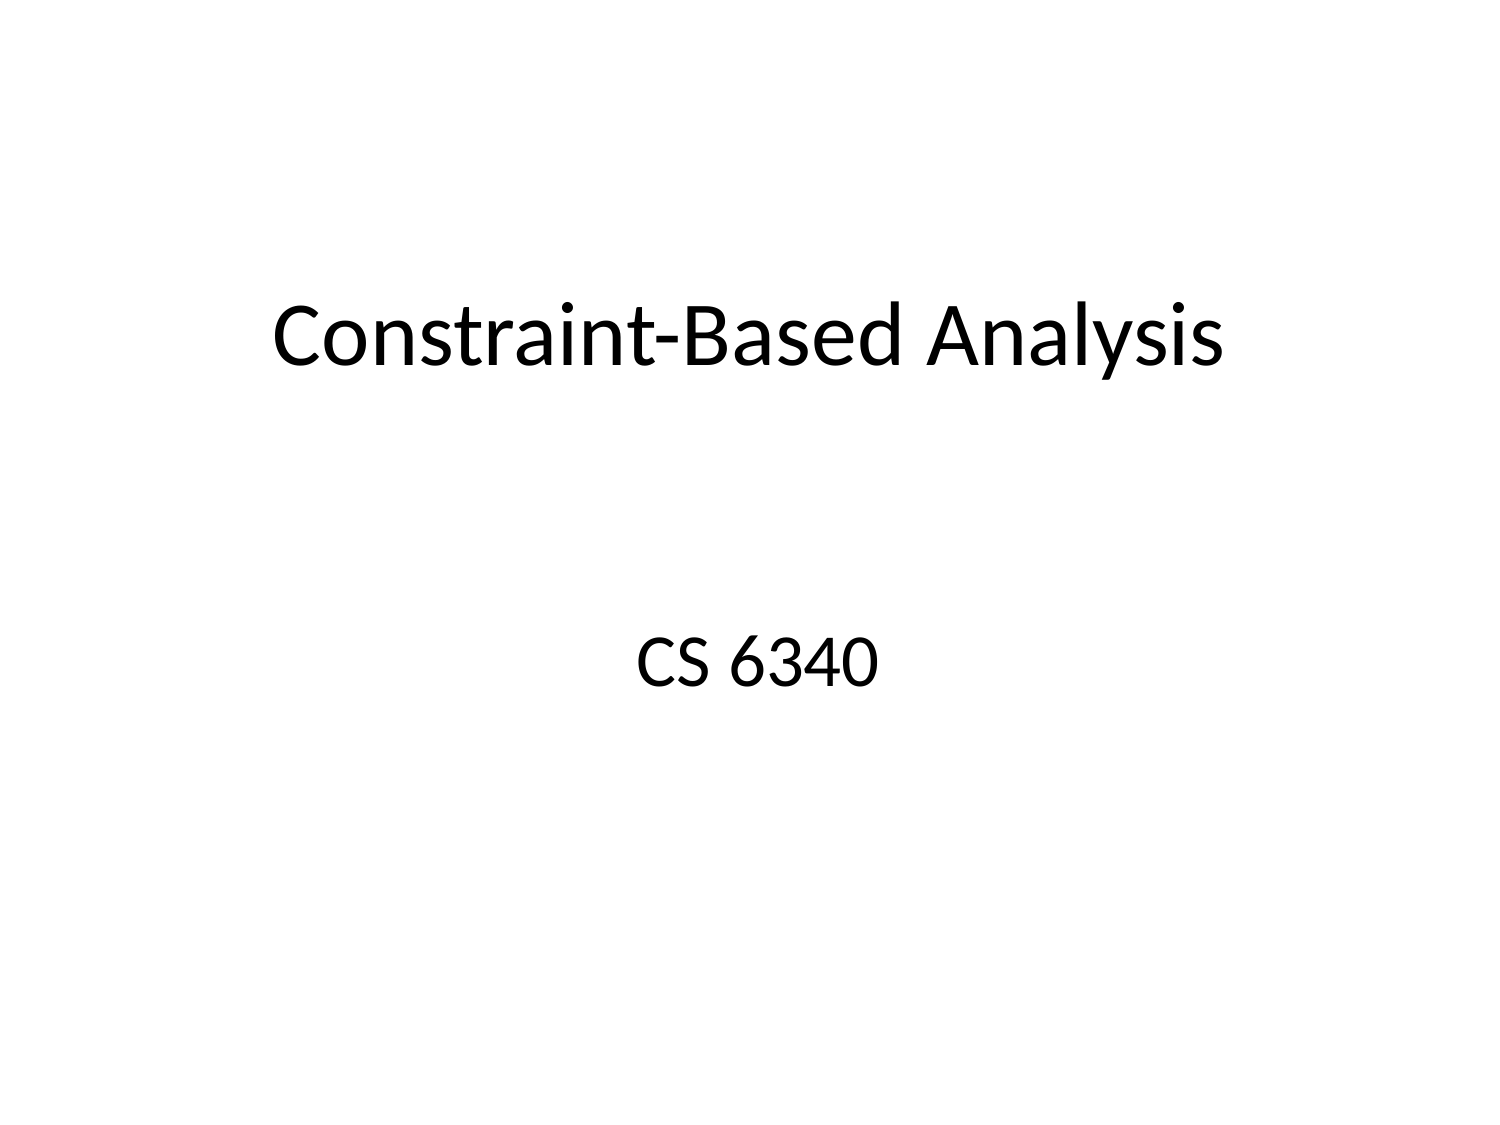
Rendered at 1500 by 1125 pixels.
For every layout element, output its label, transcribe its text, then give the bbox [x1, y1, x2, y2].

title Constraint-Based Analysis [112, 207, 1388, 449]
subtitle CS 6340 [186, 603, 1330, 896]
